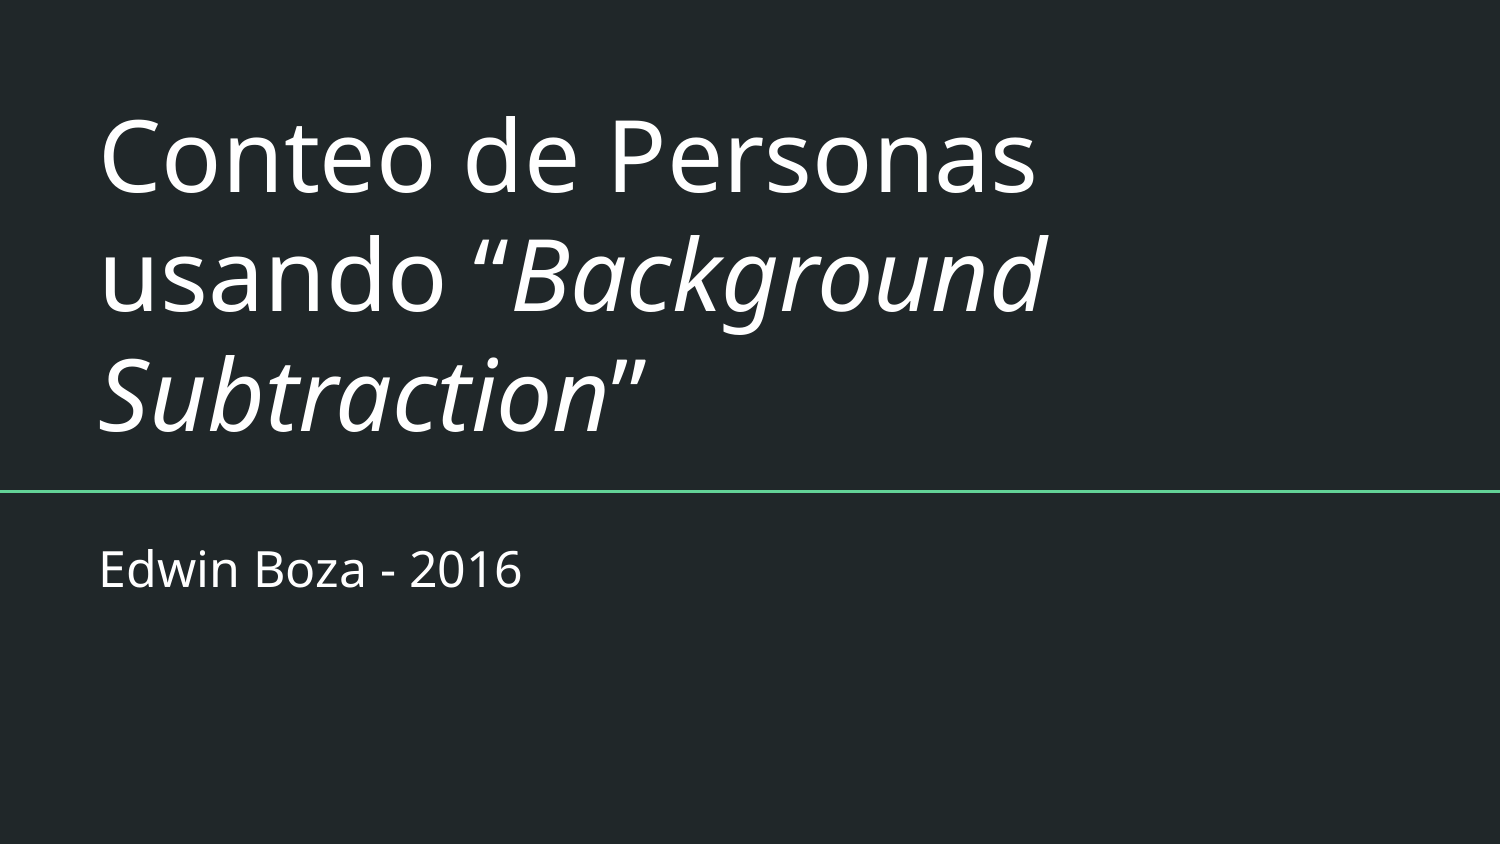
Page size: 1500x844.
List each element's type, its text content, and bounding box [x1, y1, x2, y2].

title Conteo de Personas usando “Background Subtraction” [83, 206, 1417, 467]
subtitle Edwin Boza - 2016 [83, 522, 1417, 626]
